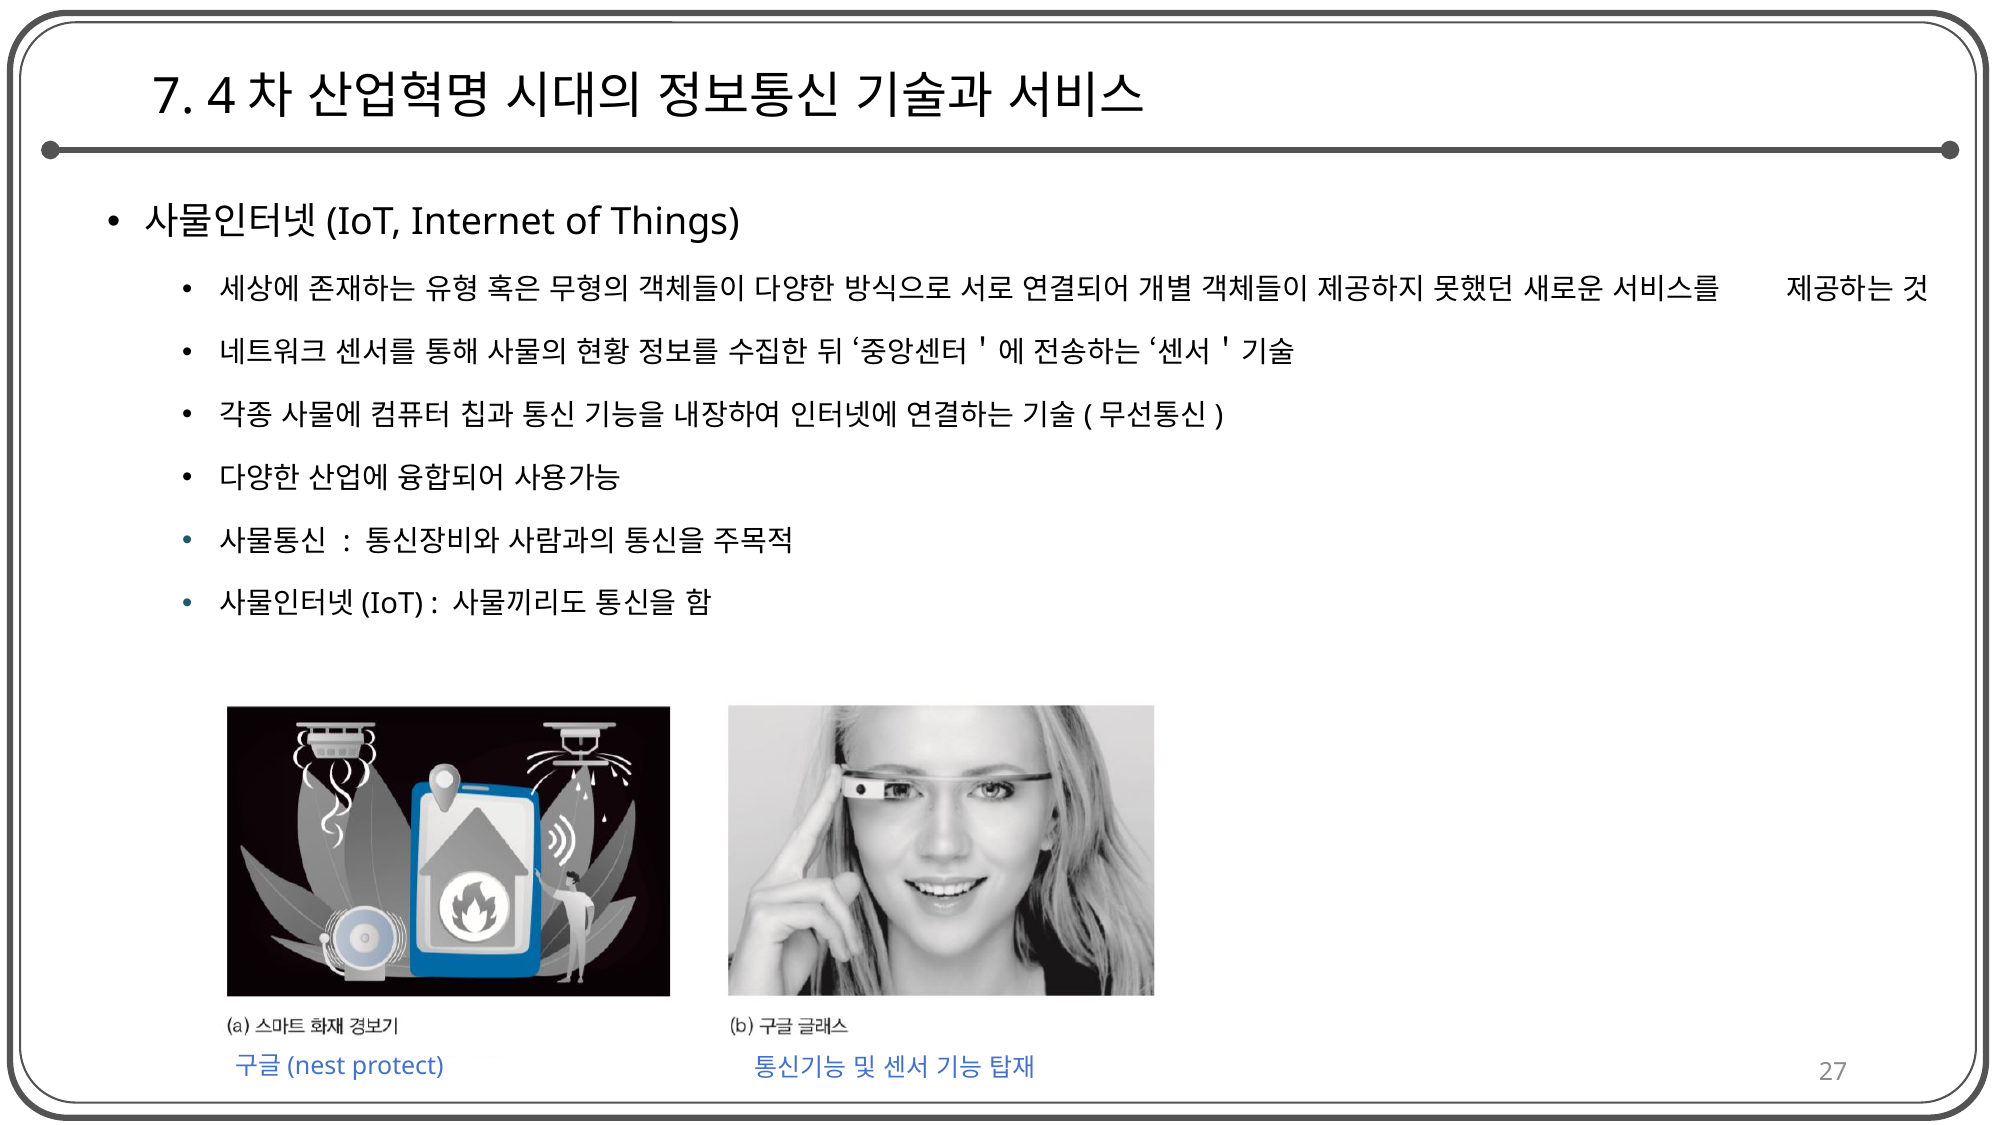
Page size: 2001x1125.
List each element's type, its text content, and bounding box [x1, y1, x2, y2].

list 사물인터넷(IoT, Internet of Things) 세상에 존재하는 유형 혹은 무형의 객체들이 다양한 방식으로 서로 연결되어 개별 객체들이 제공하지 못했던 새로운 서비스를 제공하는 것 네트워크 센서를 통해 사물의 현황 정보를 수집한 뒤 ‘중앙센터＇에 전송하는 ‘센서＇기술 각종 사물에 컴퓨터 칩과 통신 기능을 내장하여 인터넷에 연결하는 기술(무선통신) 다양한 산업에 융합되어 사용가능 사물통신 : 통신장비와 사람과의 통신을 주목적 사물인터넷(IoT) : 사물끼리도 통신을 함 [92, 194, 1978, 1014]
slide_number 27 [1412, 1042, 1863, 1103]
picture [222, 699, 1161, 1058]
text_box 구글(nest protect) [220, 1042, 459, 1088]
text_box 통신기능 및 센서 기능 탑재 [740, 1058, 1051, 1089]
title 7. 4차 산업혁명 시대의 정보통신 기술과 서비스 [137, 45, 1863, 150]
